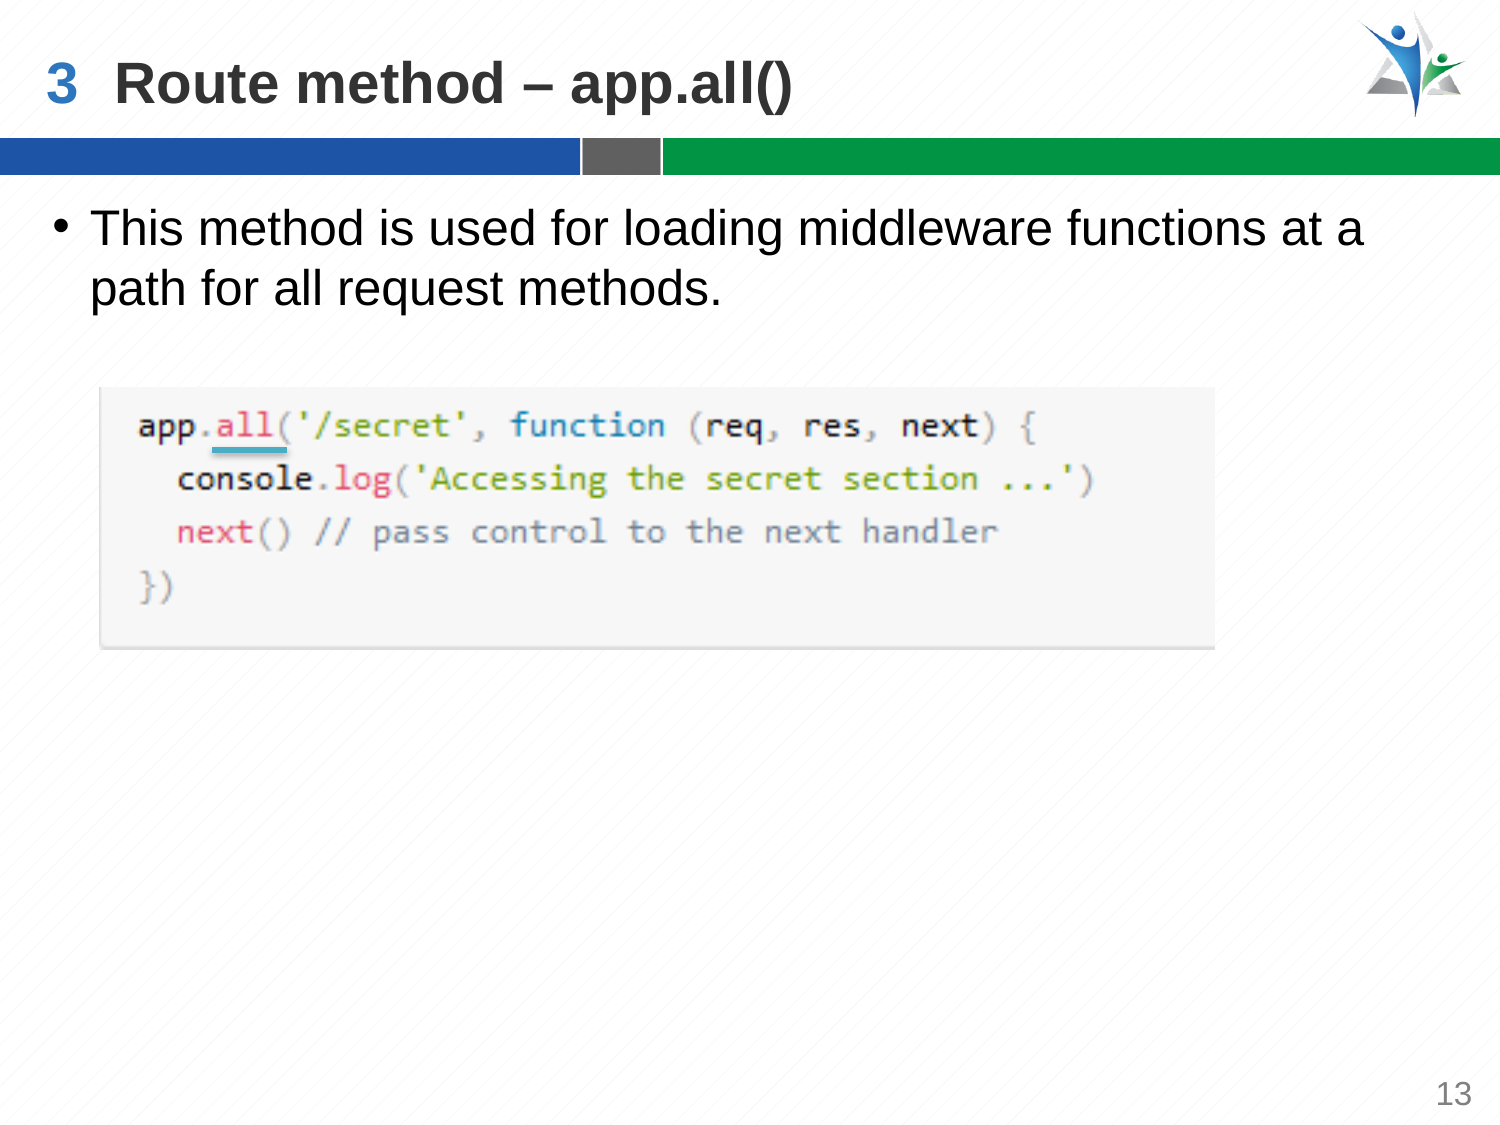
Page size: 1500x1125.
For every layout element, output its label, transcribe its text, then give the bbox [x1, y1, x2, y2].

picture [1350, 12, 1476, 117]
list 3 [24, 37, 99, 124]
picture [99, 387, 1215, 651]
list This method is used for loading middleware functions at a path for all request methods. [37, 187, 1463, 1072]
picture [0, 138, 1500, 175]
list Route method – app.all() [99, 37, 1413, 124]
